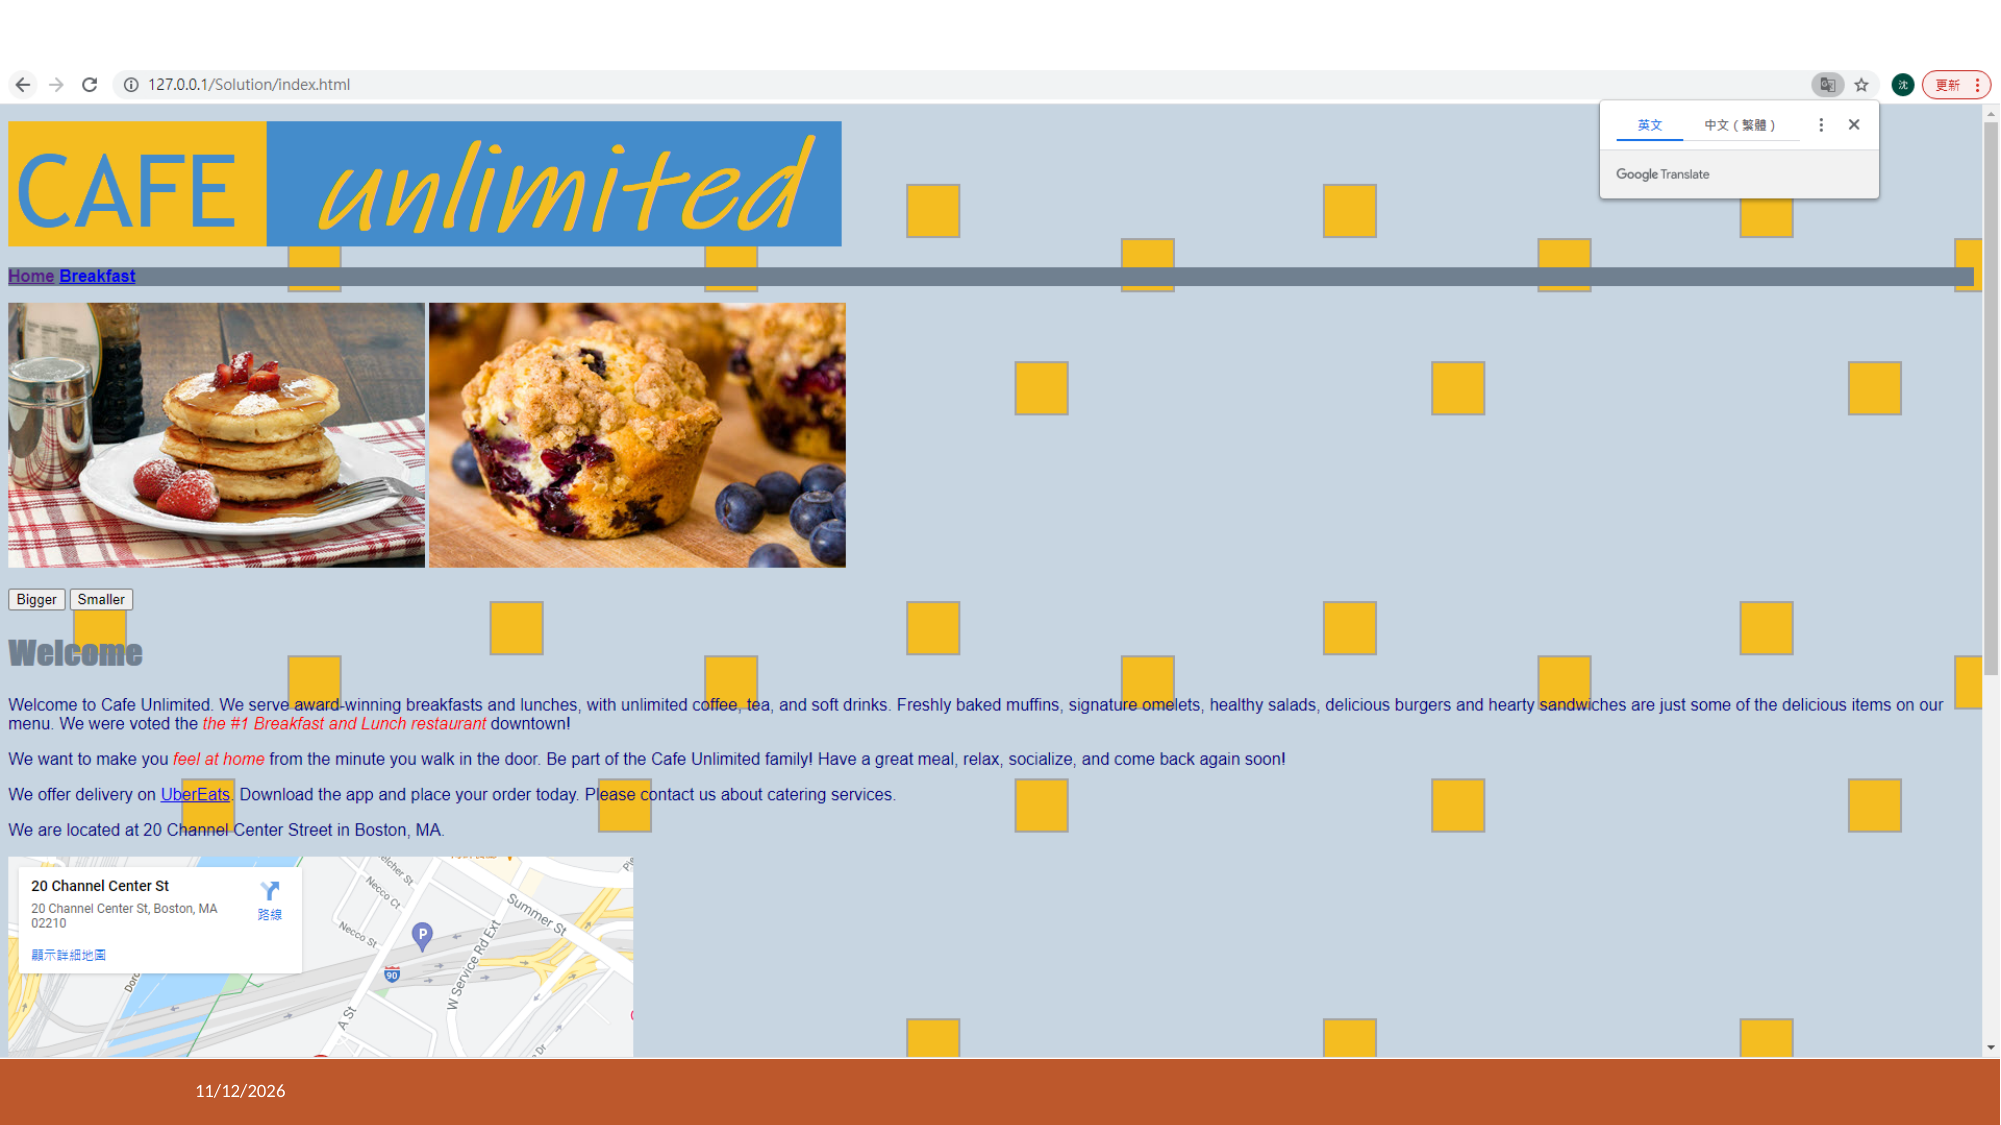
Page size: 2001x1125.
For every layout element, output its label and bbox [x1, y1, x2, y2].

picture [0, 66, 2000, 1059]
slide_number [180, 1069, 586, 1120]
